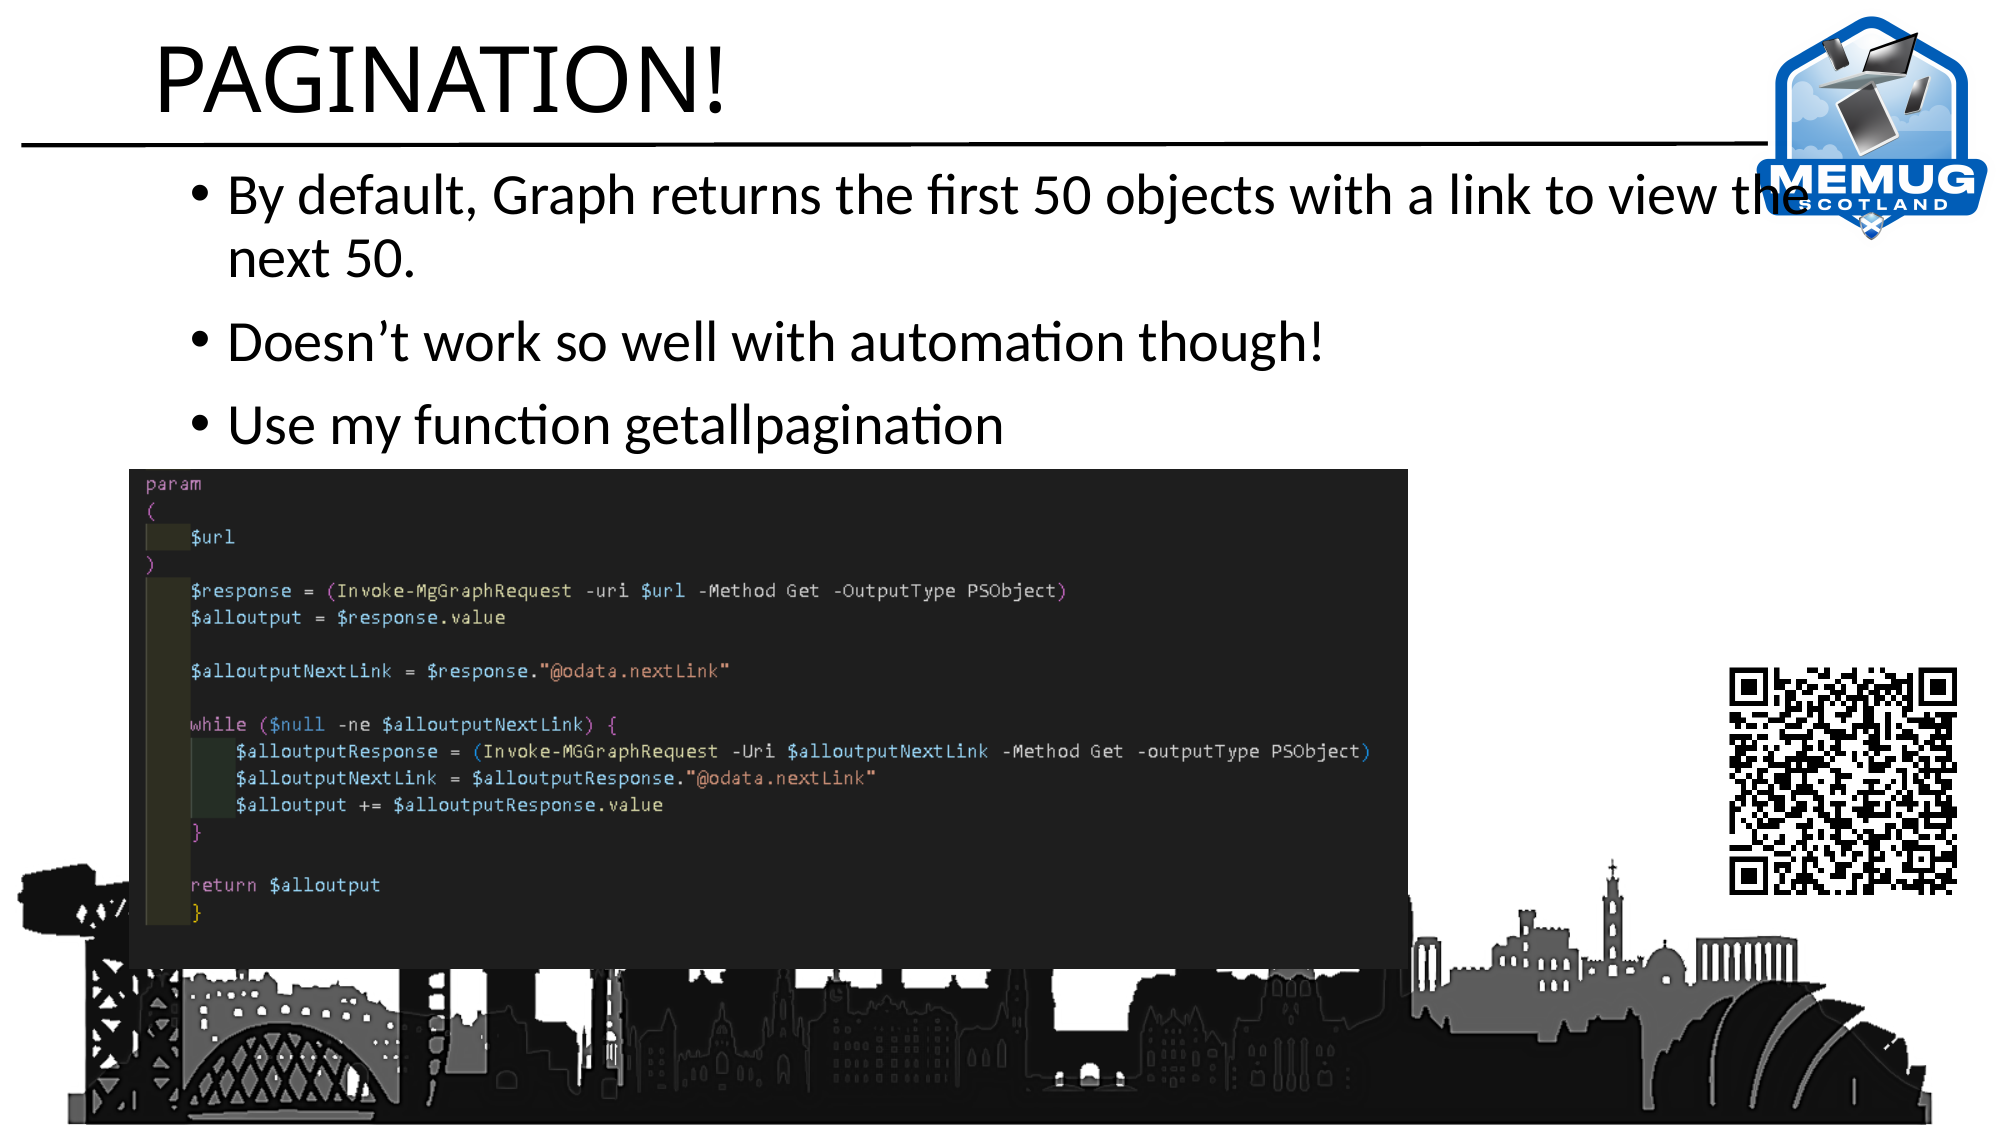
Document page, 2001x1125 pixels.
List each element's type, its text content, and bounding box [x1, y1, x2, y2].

title PAGINATION! [137, 0, 1863, 192]
list By default, Graph returns the first 50 objects with a link to view the next 50. Doesn’t work so well with automation though! Use my function getallpagination [174, 156, 1900, 871]
picture [1863, 0, 2001, 279]
picture [0, 469, 2000, 1125]
